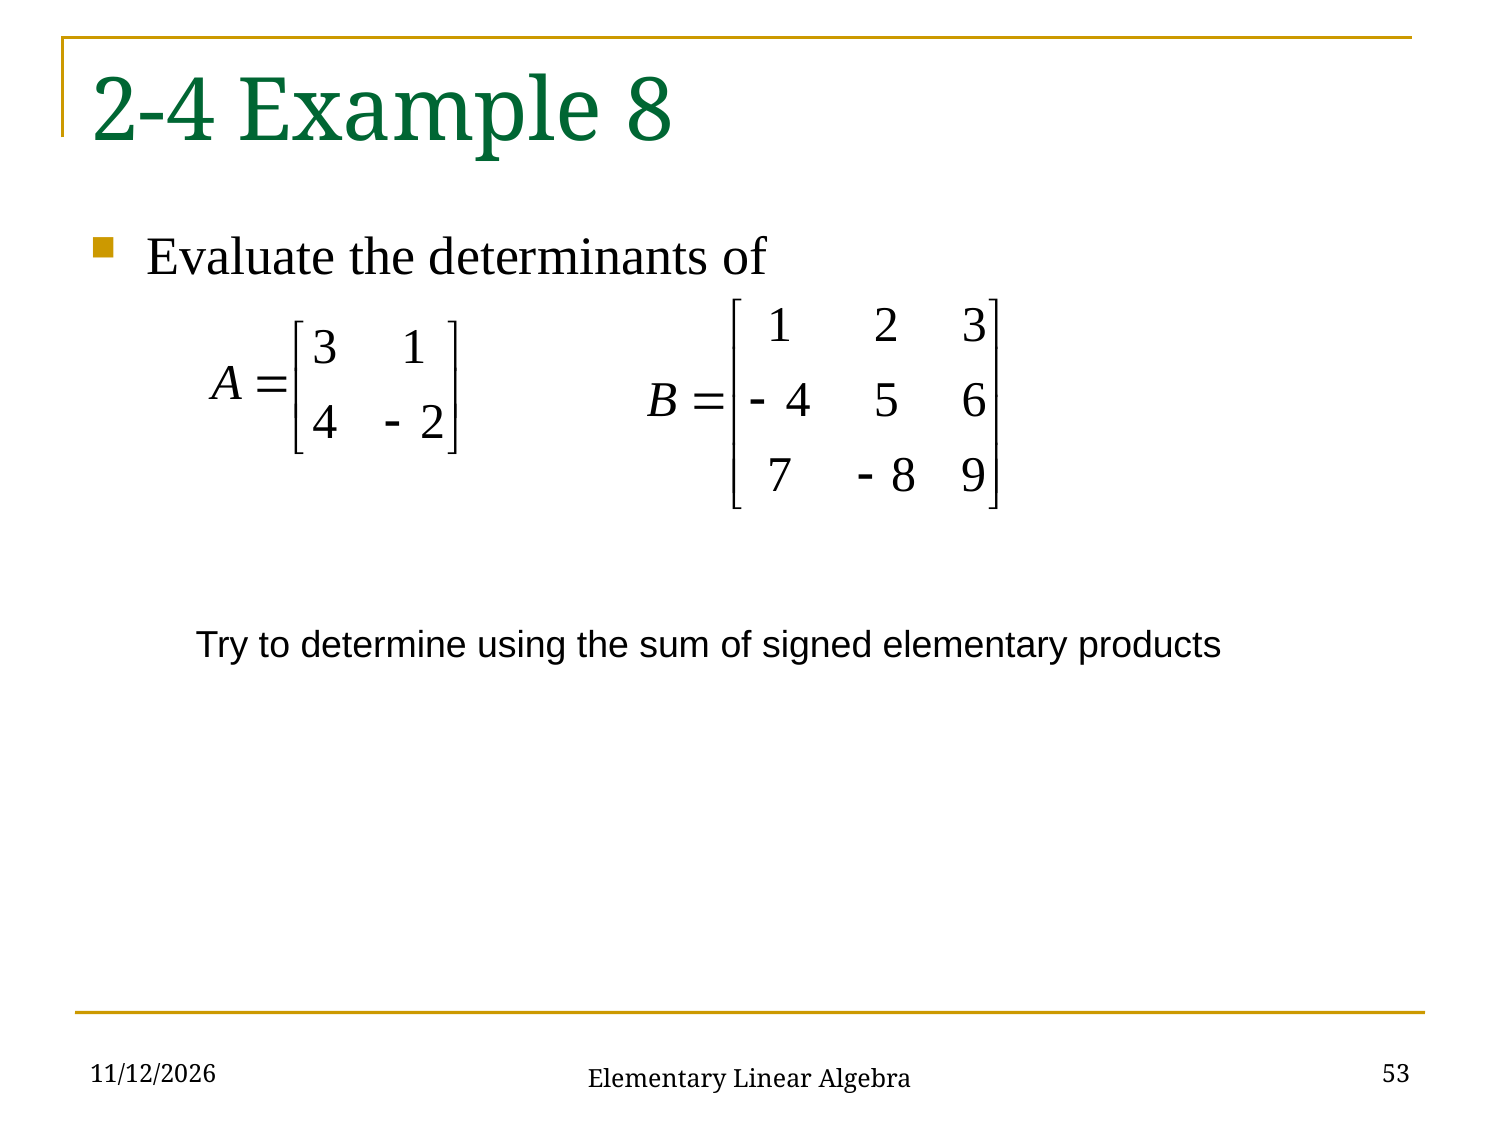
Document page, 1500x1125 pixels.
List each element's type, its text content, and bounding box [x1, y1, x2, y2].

slide_number 53 [1074, 1023, 1426, 1100]
footer Elementary Linear Algebra [512, 1024, 988, 1101]
title 2-4 Example 8 [75, 45, 1425, 212]
list Evaluate the determinants of [75, 212, 1425, 1006]
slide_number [74, 1023, 426, 1100]
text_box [199, 312, 476, 463]
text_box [637, 287, 1017, 522]
text_box Try to determine using the sum of signed elementary products [180, 612, 1238, 673]
